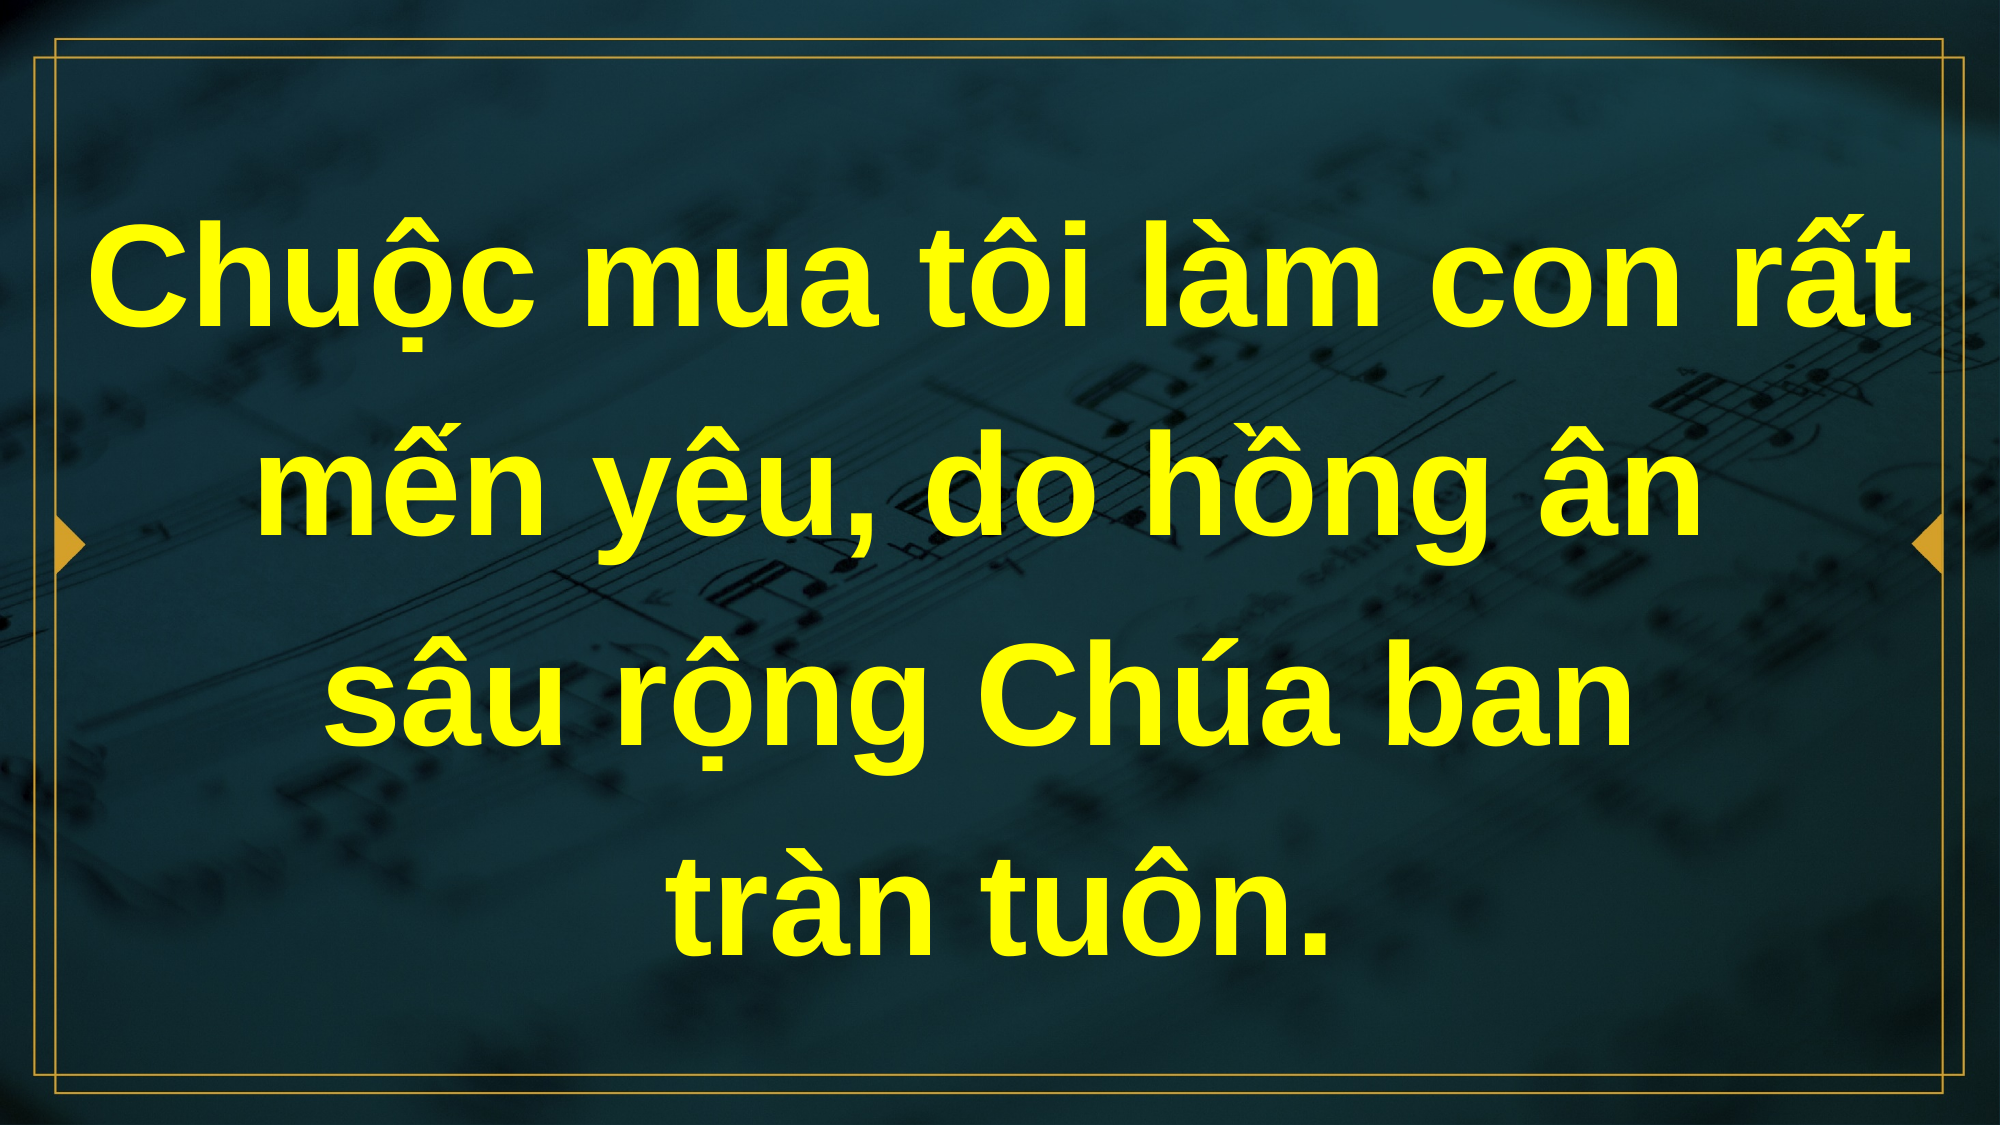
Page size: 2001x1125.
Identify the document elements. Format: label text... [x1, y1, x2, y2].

picture [0, 0, 2000, 1125]
title Chuộc mua tôi làm con rất mến yêu, do hồng ân sâu rộng Chúa ban tràn tuôn. [55, 53, 1945, 1077]
